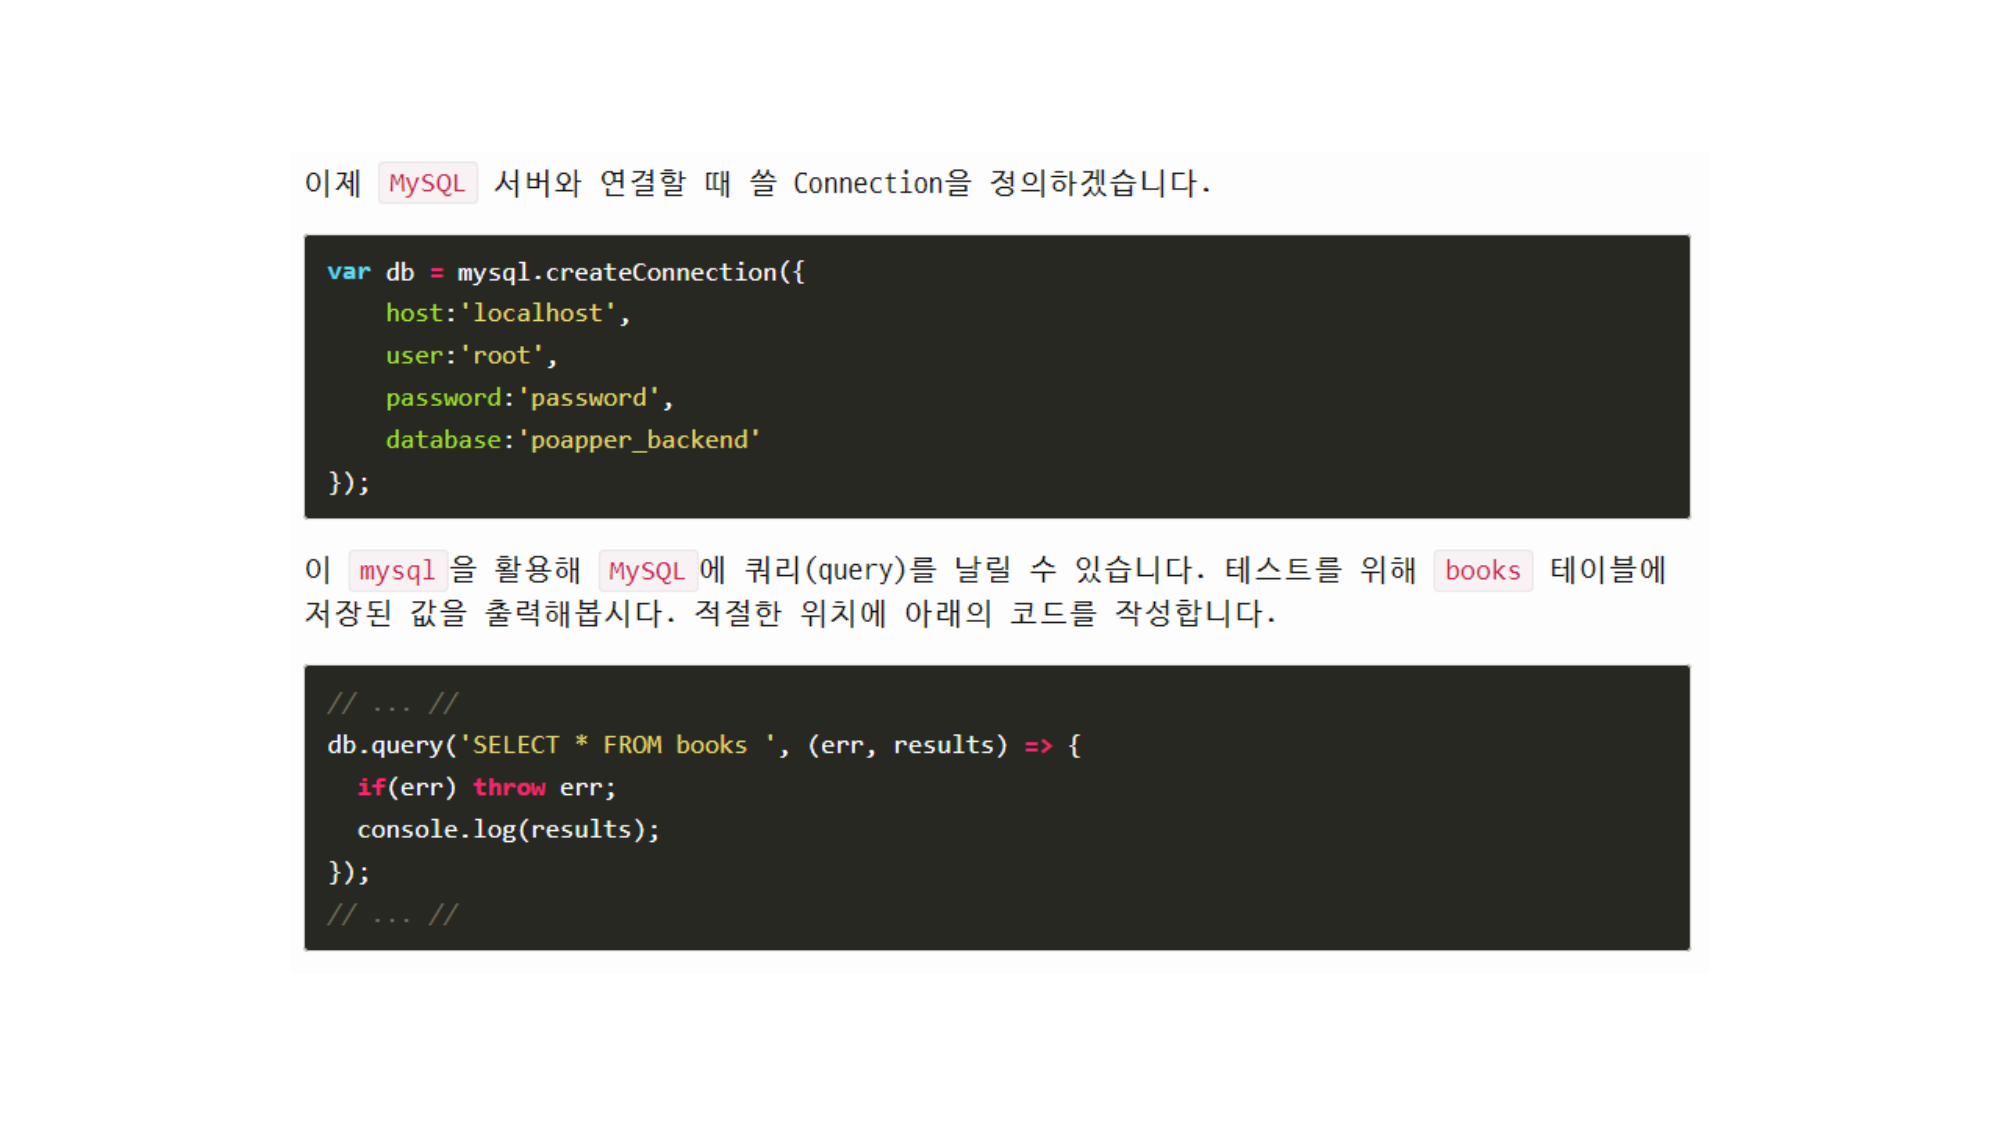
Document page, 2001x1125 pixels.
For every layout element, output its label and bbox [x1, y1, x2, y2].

picture [291, 151, 1709, 974]
